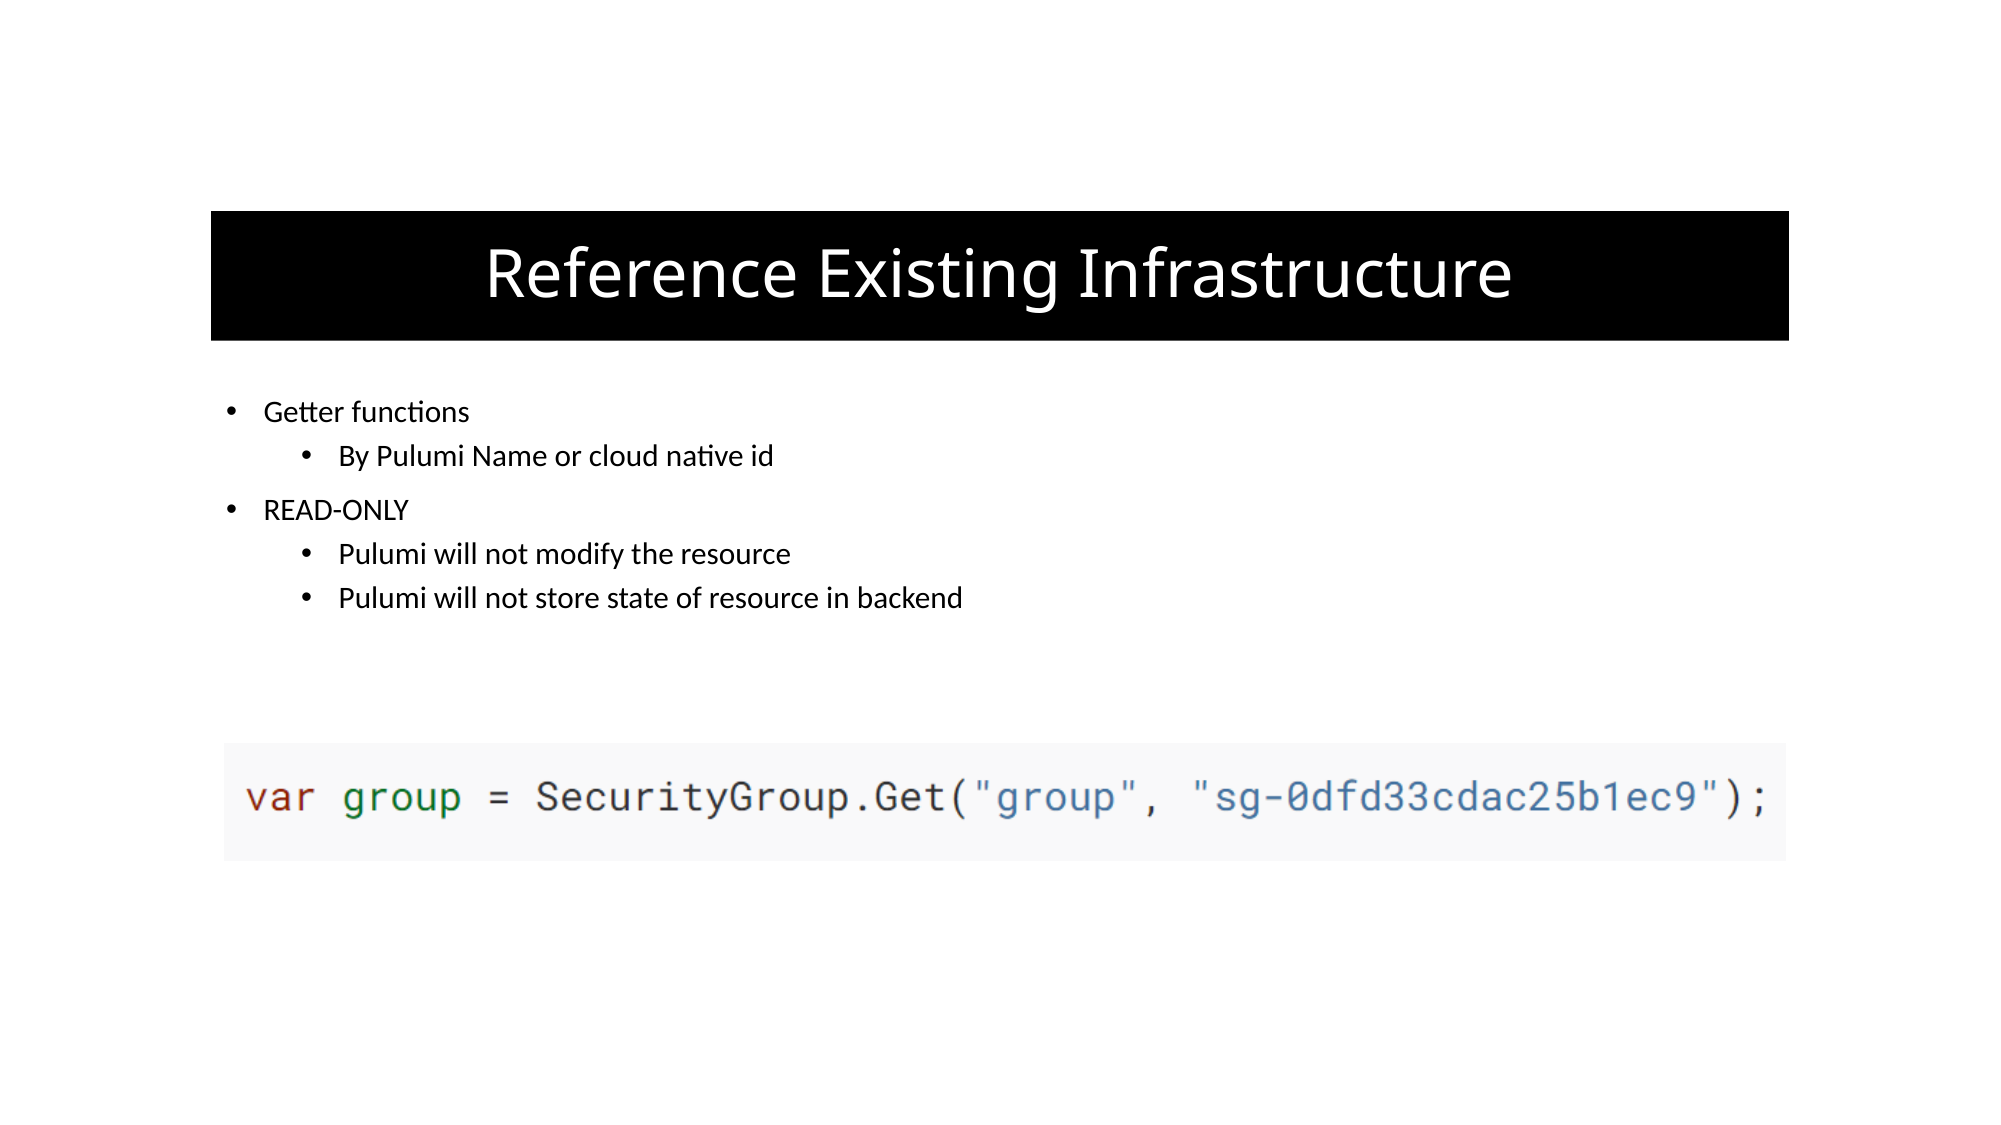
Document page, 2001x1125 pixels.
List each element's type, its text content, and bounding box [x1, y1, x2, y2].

title Reference Existing Infrastructure [211, 211, 1789, 341]
picture [224, 743, 1786, 861]
list Getter functions By Pulumi Name or cloud native id READ-ONLY Pulumi will not modify the resource Pulumi will not store state of resource in backend [211, 387, 1789, 640]
